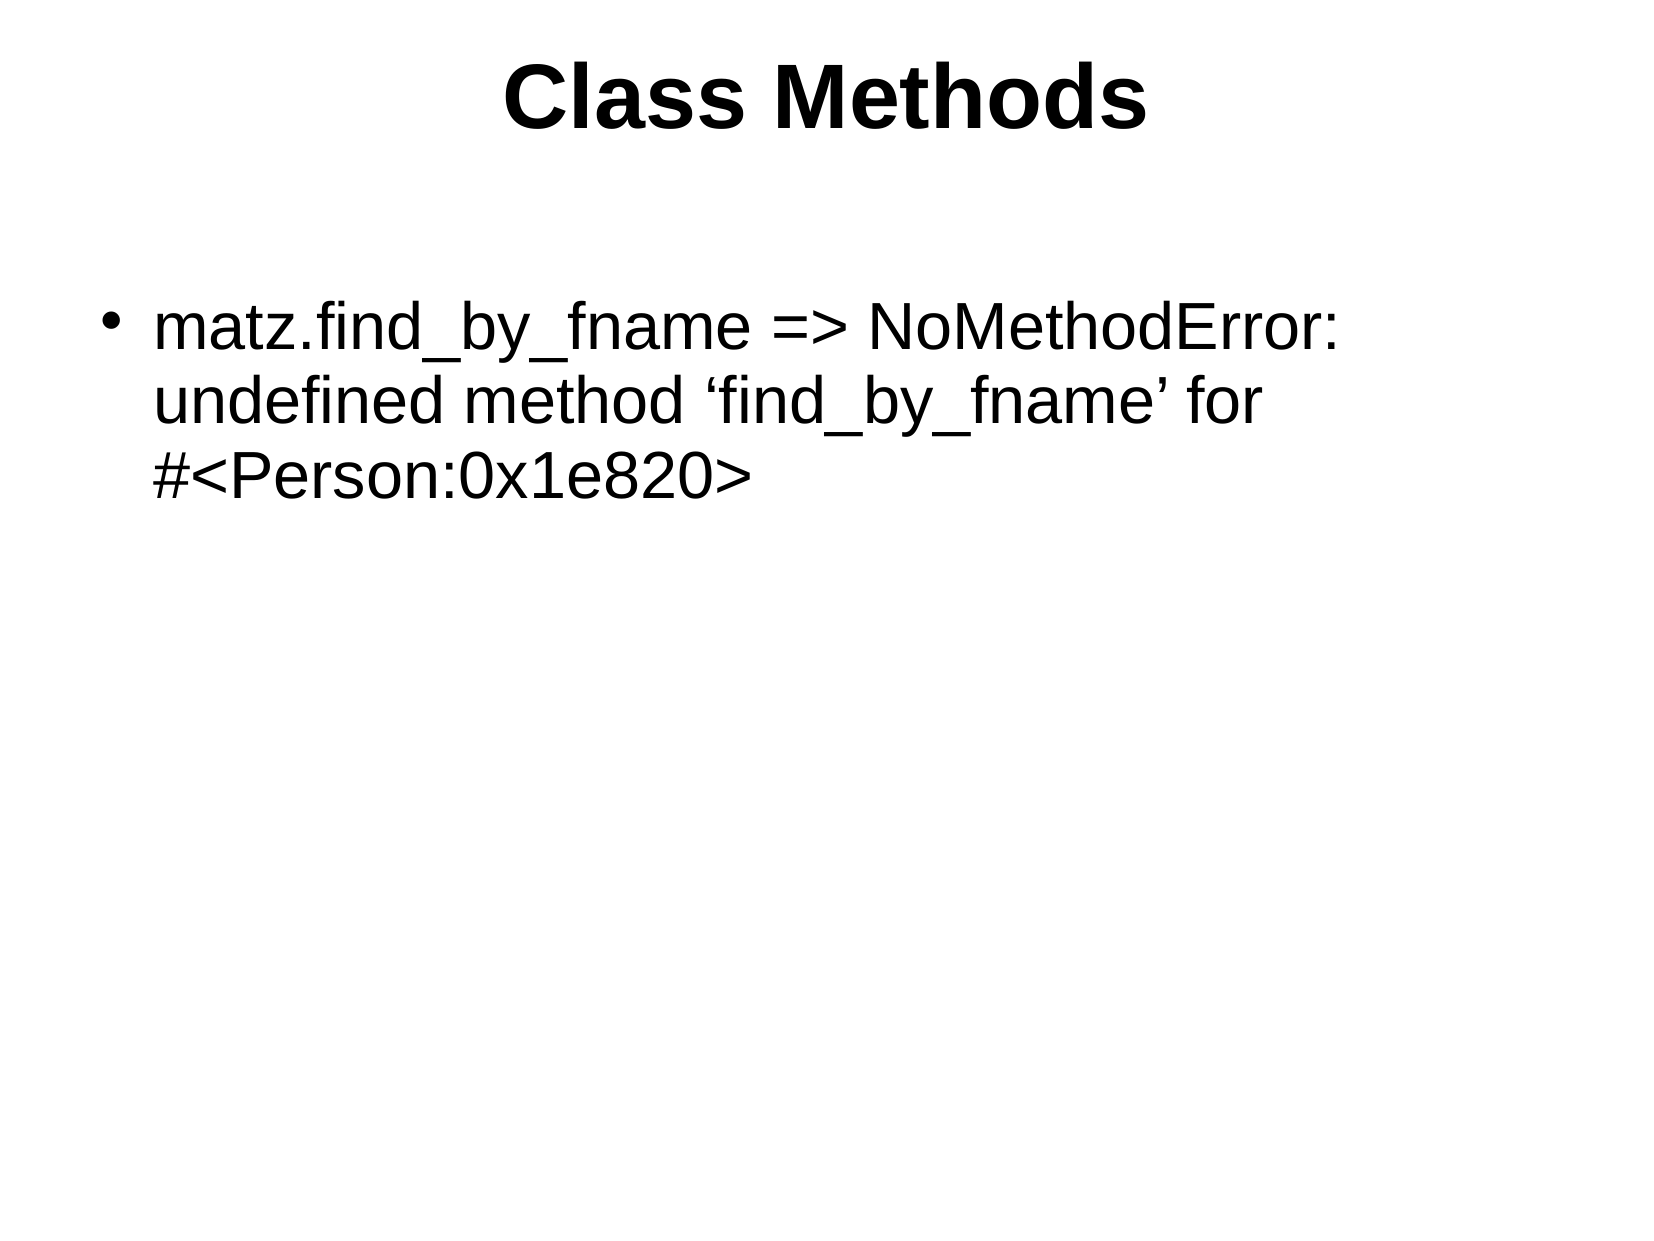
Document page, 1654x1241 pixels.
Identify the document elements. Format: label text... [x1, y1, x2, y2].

list matz.find_by_fname => NoMethodError: undefined method ‘find_by_fname’ for #<Person:0x1e820> [82, 290, 1571, 1109]
title Class Methods [82, 49, 1571, 257]
